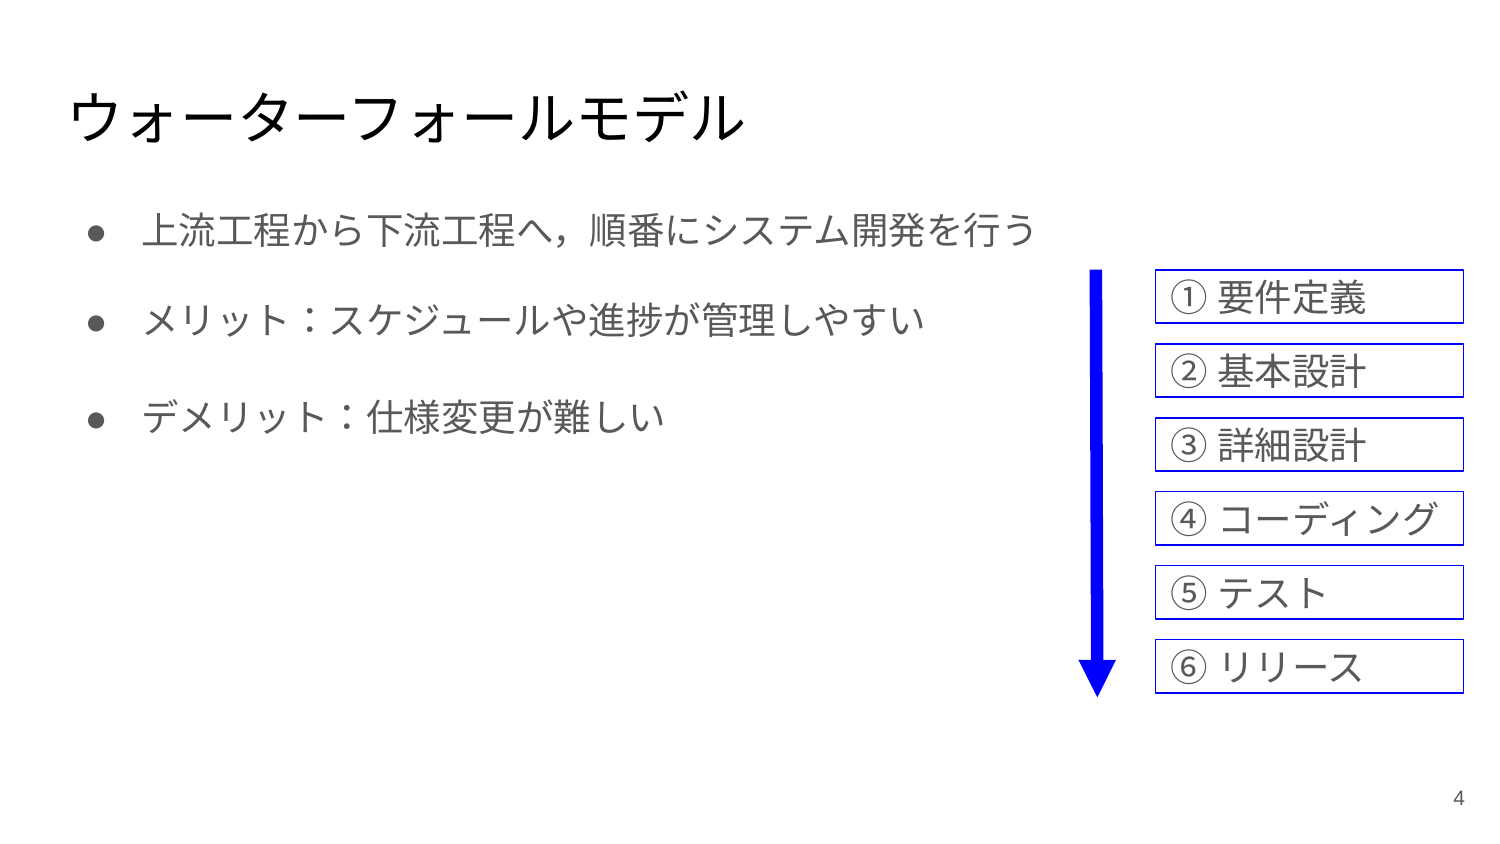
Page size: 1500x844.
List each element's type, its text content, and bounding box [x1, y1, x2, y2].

slide_number 4 [1389, 764, 1480, 830]
list 上流工程から下流工程へ，順番にシステム開発を行う メリット：スケジュールや進捗が管理しやすい デメリット：仕様変更が難しい [51, 189, 1449, 821]
title ウォーターフォールモデル [51, 72, 1449, 167]
text_box ②基本設計 [1155, 343, 1464, 398]
text_box ⑥リリース [1155, 639, 1464, 693]
text_box ①要件定義 [1155, 269, 1464, 324]
text_box ⑤テスト [1155, 565, 1464, 619]
text_box ④コーディング [1155, 491, 1464, 545]
text_box ③詳細設計 [1155, 417, 1464, 471]
